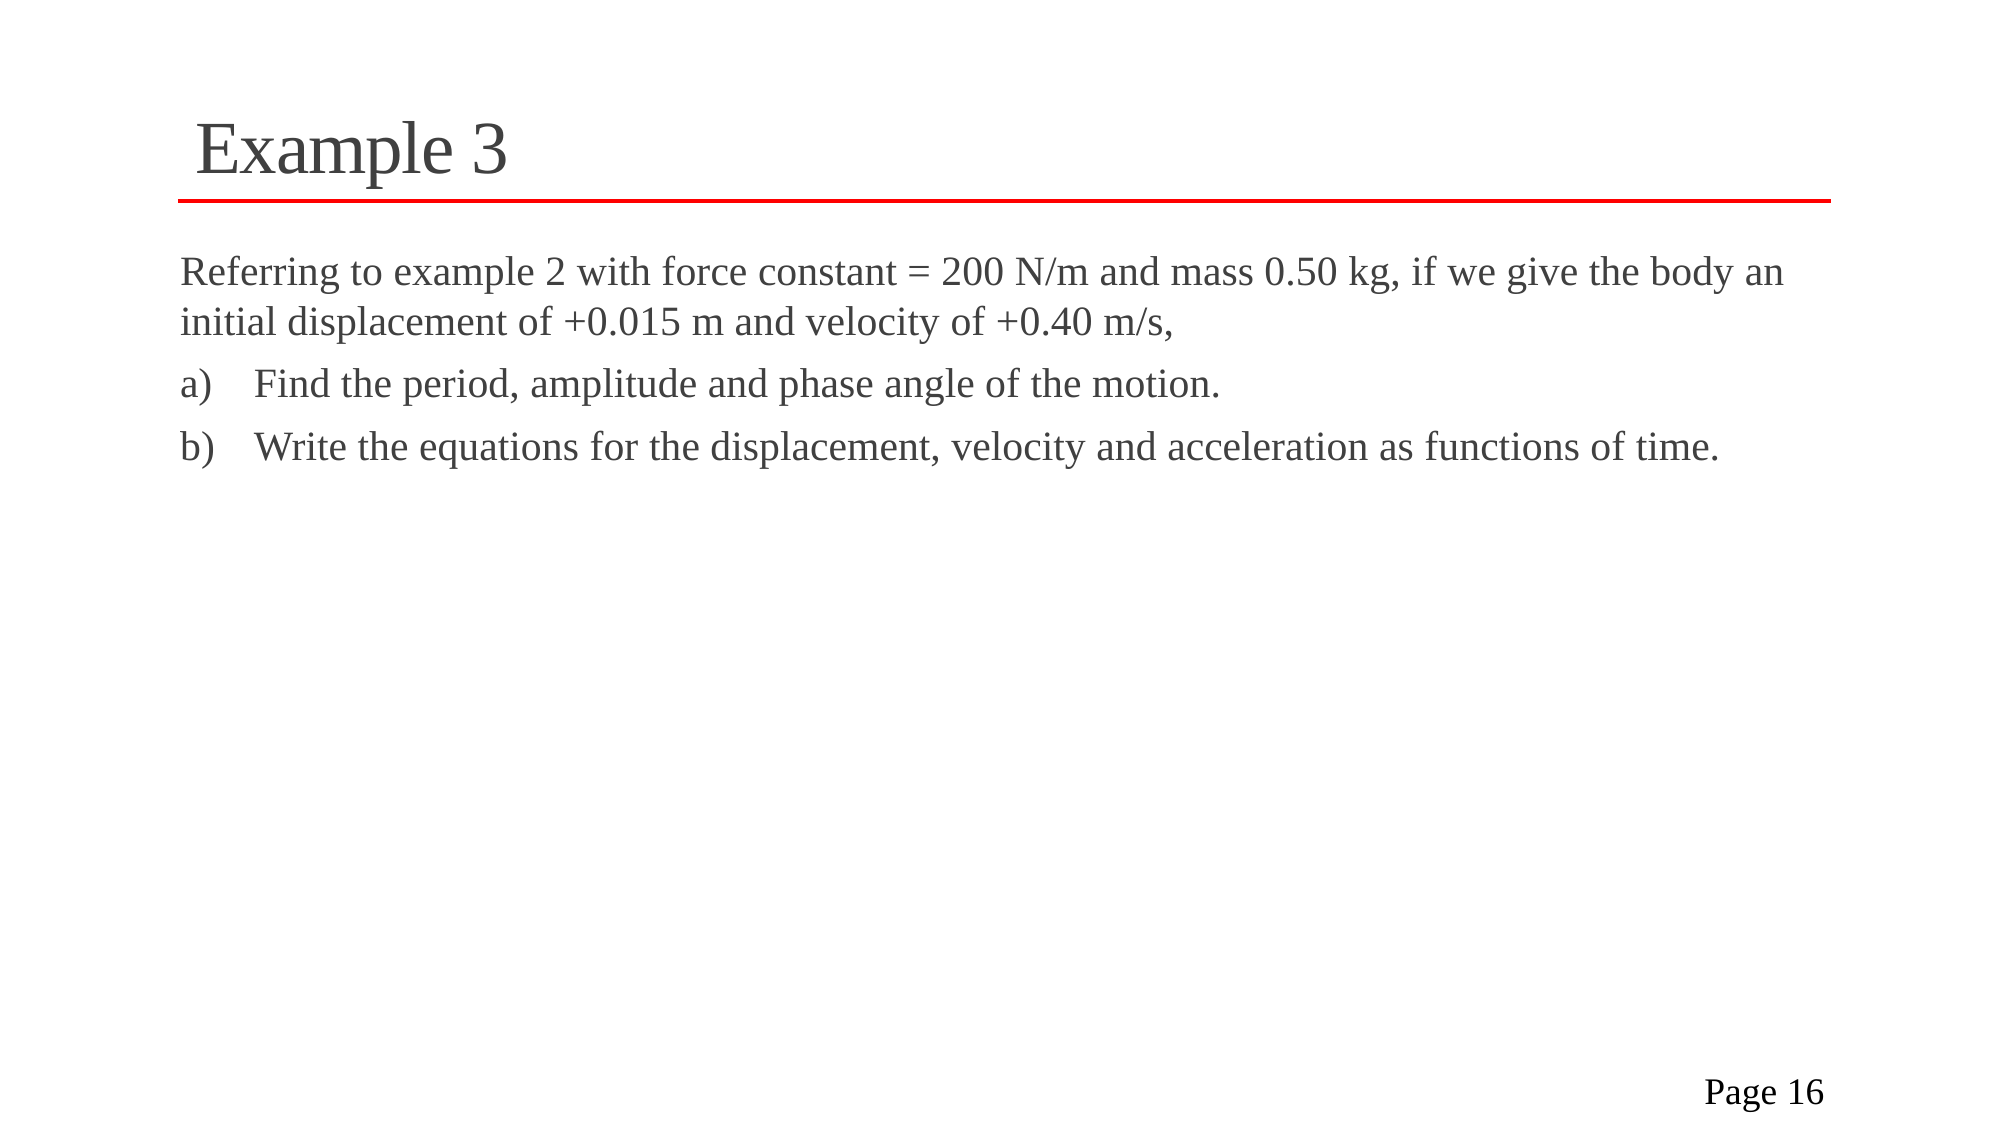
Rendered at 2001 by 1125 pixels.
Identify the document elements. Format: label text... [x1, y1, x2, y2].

title Example 3 [180, 47, 1830, 236]
slide_number Page 16 [1624, 1059, 1840, 1120]
list Referring to example 2 with force constant = 200 N/m and mass 0.50 kg, if we give the body an initial displacement of +0.015 m and velocity of +0.40 m/s, a) Find the period, amplitude and phase angle of the motion. b) Write the equations for the displacement, velocity and acceleration as functions of time. [180, 236, 1834, 1004]
